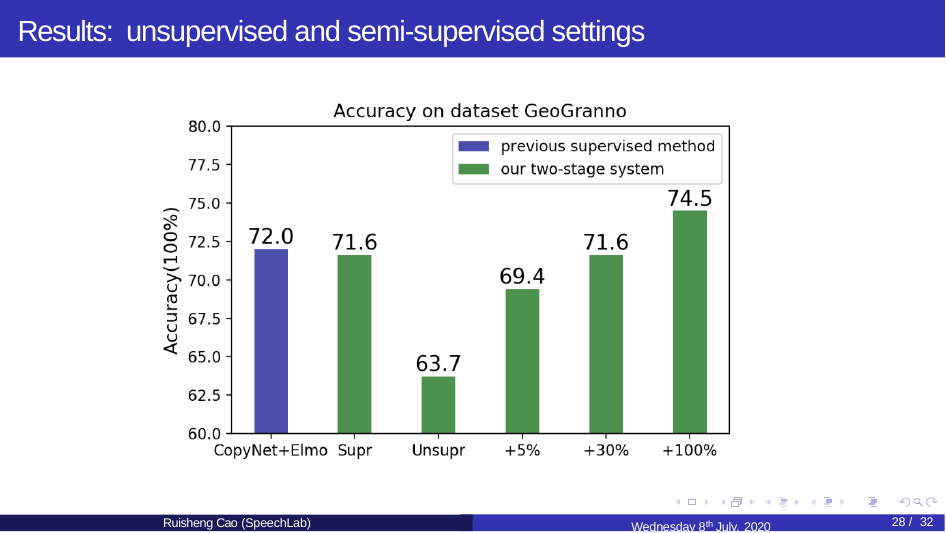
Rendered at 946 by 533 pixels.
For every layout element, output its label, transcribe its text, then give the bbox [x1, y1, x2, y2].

slide_number Ruisheng Cao (SpeechLab) [160, 515, 320, 533]
picture [151, 78, 794, 477]
text_box [0, 514, 473, 532]
text_box [473, 514, 629, 532]
text_box [0, 0, 945, 58]
text_box Results: unsupervised and semi-supervised settings [15, 9, 673, 48]
text_box [936, 514, 945, 532]
slide_number 28 / 32 [887, 514, 936, 533]
footer Wednesday 8th July, 2020 [629, 513, 808, 533]
text_box [808, 514, 887, 532]
